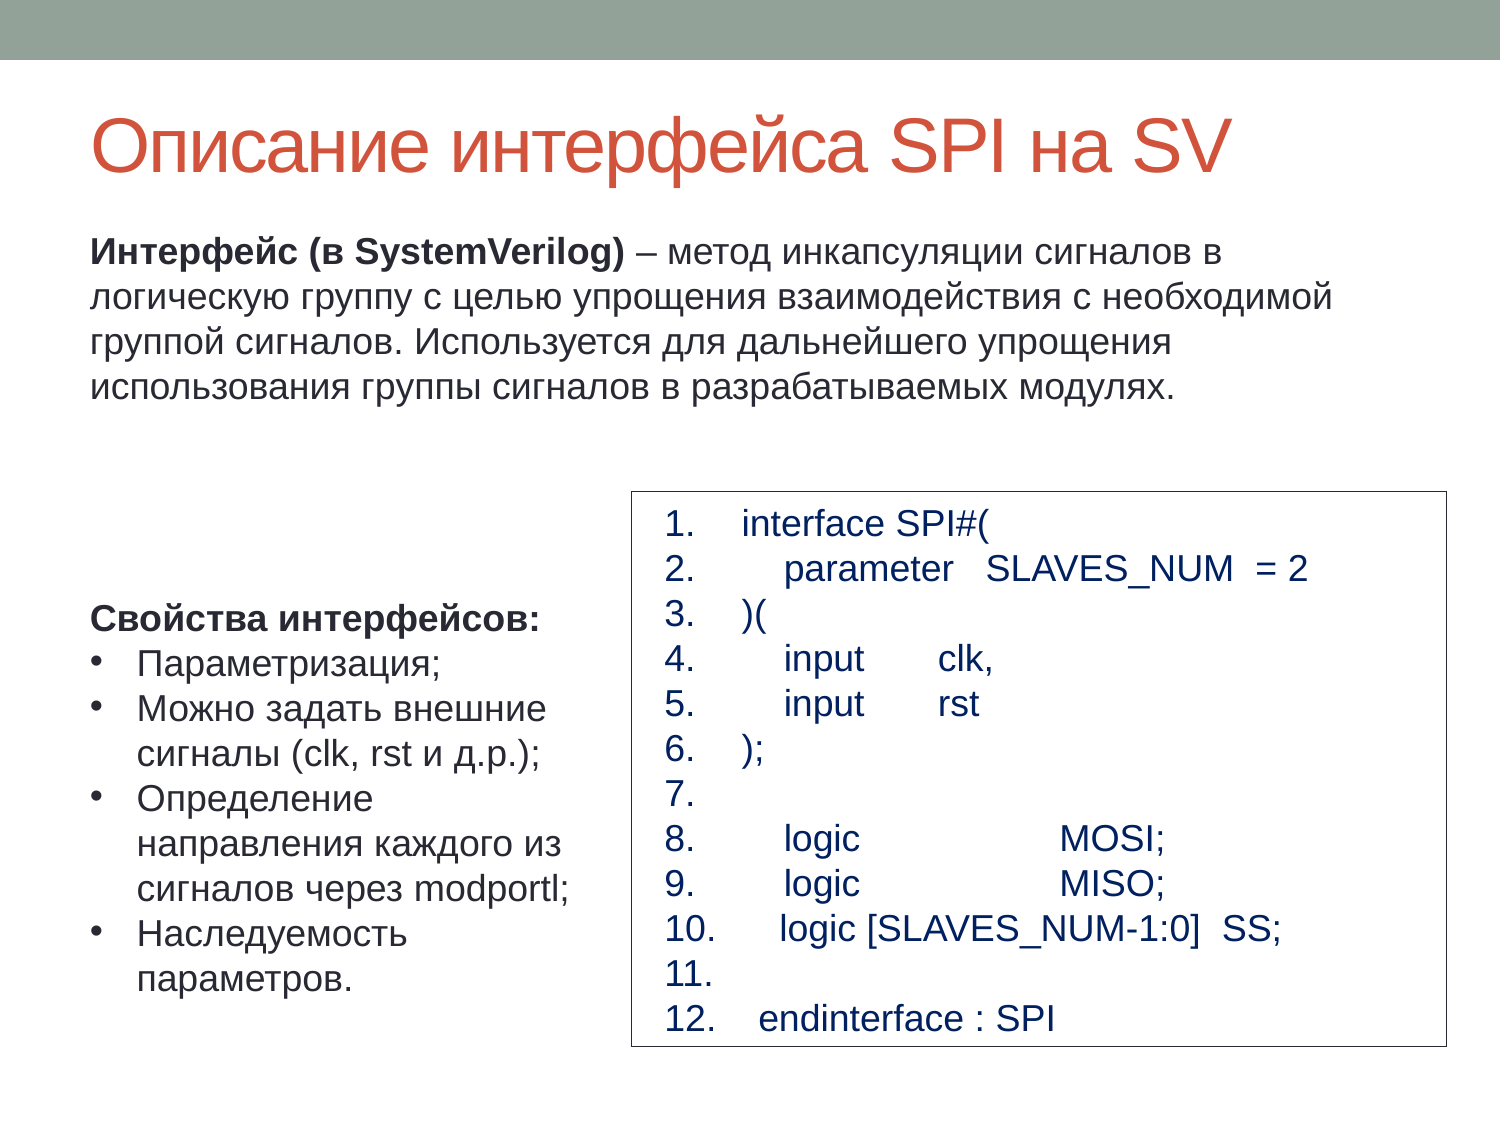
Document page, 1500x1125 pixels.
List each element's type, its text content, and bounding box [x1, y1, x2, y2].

text_box Интерфейс (в SystemVerilog) – метод инкапсуляции сигналов в логическую группу с целью упрощения взаимодействия с необходимой группой сигналов. Используется для дальнейшего упрощения использования группы сигналов в разрабатываемых модулях. [74, 219, 1425, 415]
text_box interface SPI#( parameter SLAVES_NUM = 2 )( input clk, input rst ); logic MOSI; logic MISO; logic [SLAVES_NUM-1:0] SS; endinterface : SPI [631, 491, 1447, 1047]
title Описание интерфейса SPI на SV [75, 87, 1425, 197]
text_box Свойства интерфейсов: Параметризация; Можно задать внешние сигналы (clk, rst и д.р.); Определение направления каждого из сигналов через modportl; Наследуемость параметров. [75, 586, 595, 1051]
